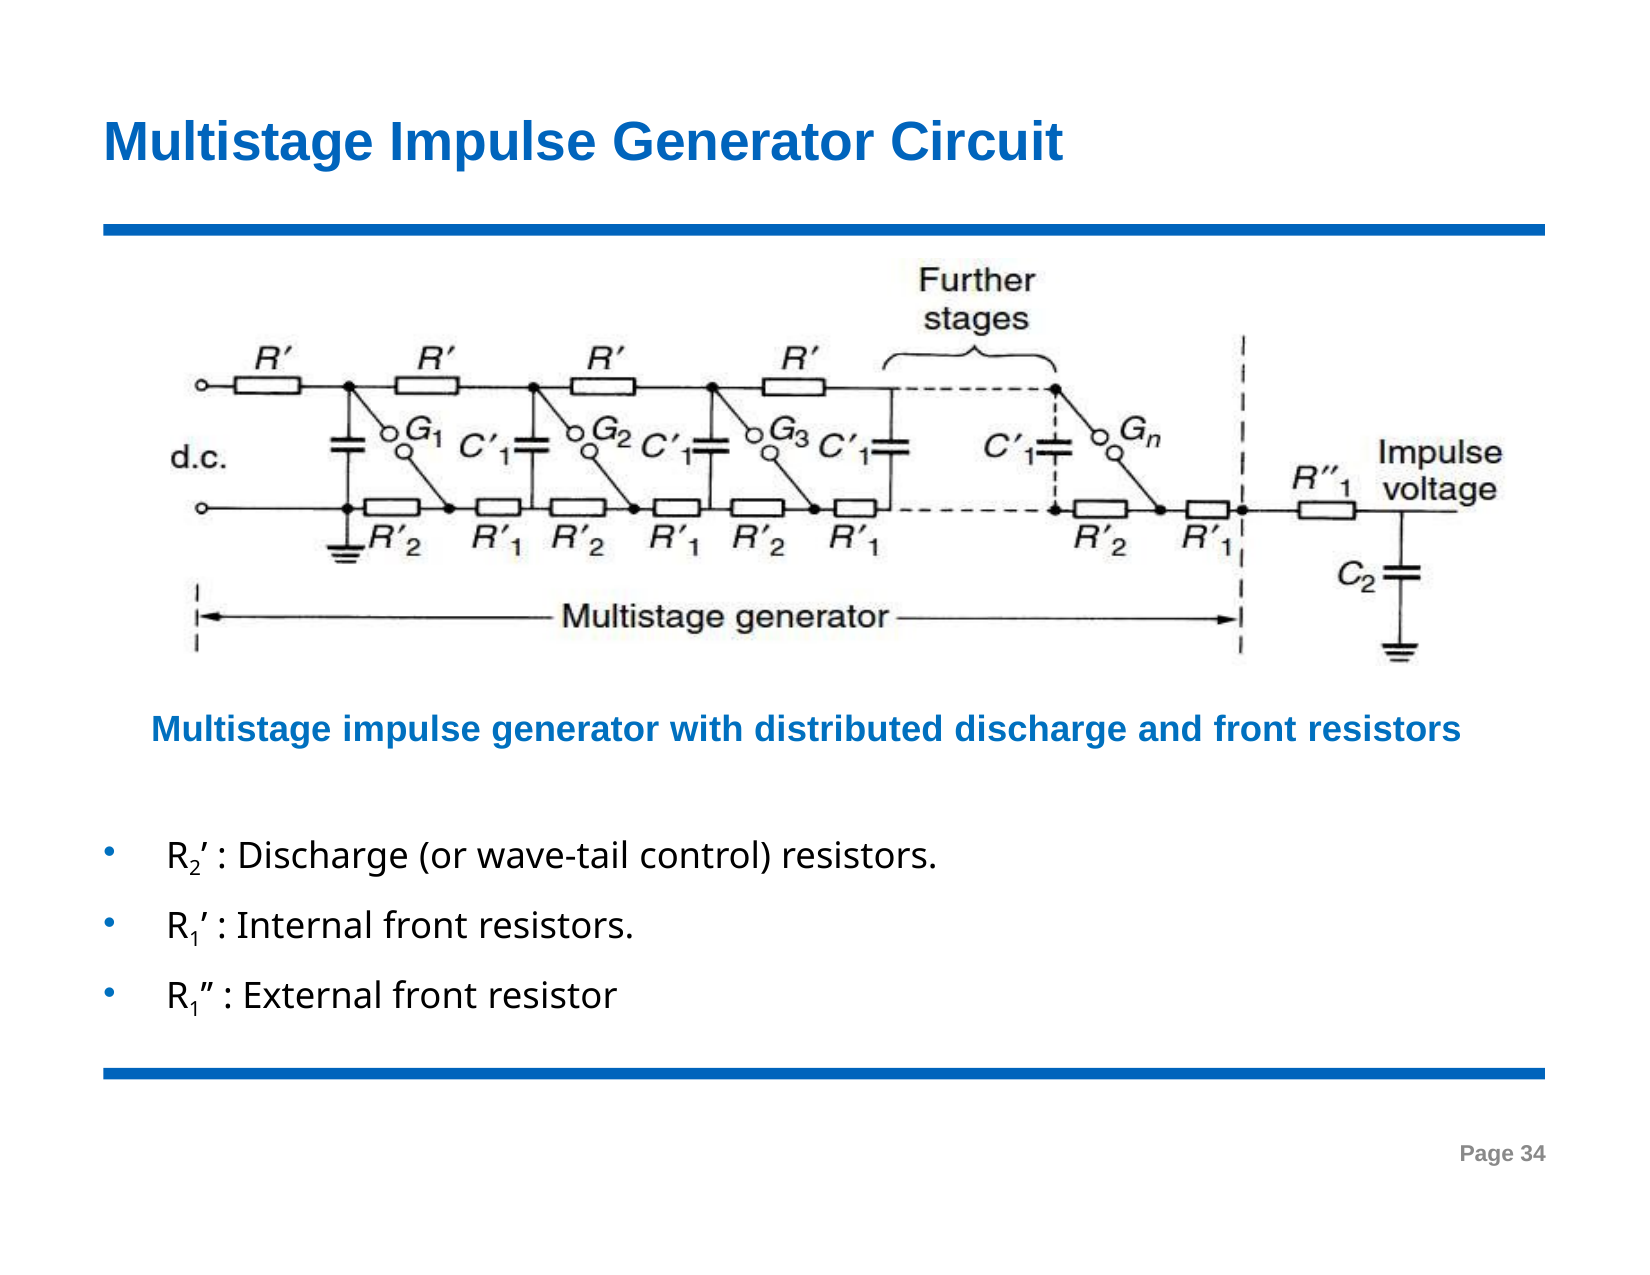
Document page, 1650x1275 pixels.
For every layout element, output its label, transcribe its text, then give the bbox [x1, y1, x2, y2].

text_box [103, 1067, 1545, 1080]
picture [169, 258, 1507, 667]
text_box [1068, 224, 1545, 236]
slide_number Page 34 [1457, 1138, 1553, 1275]
text_box Multistage impulse generator with distributed discharge and front resistors R2’ : Discharge (or wave-tail control) resistors. R1’ : Internal front resistors. R1’’ : External front resistor [95, 703, 1468, 1021]
title Multistage Impulse Generator Circuit [101, 103, 1068, 318]
